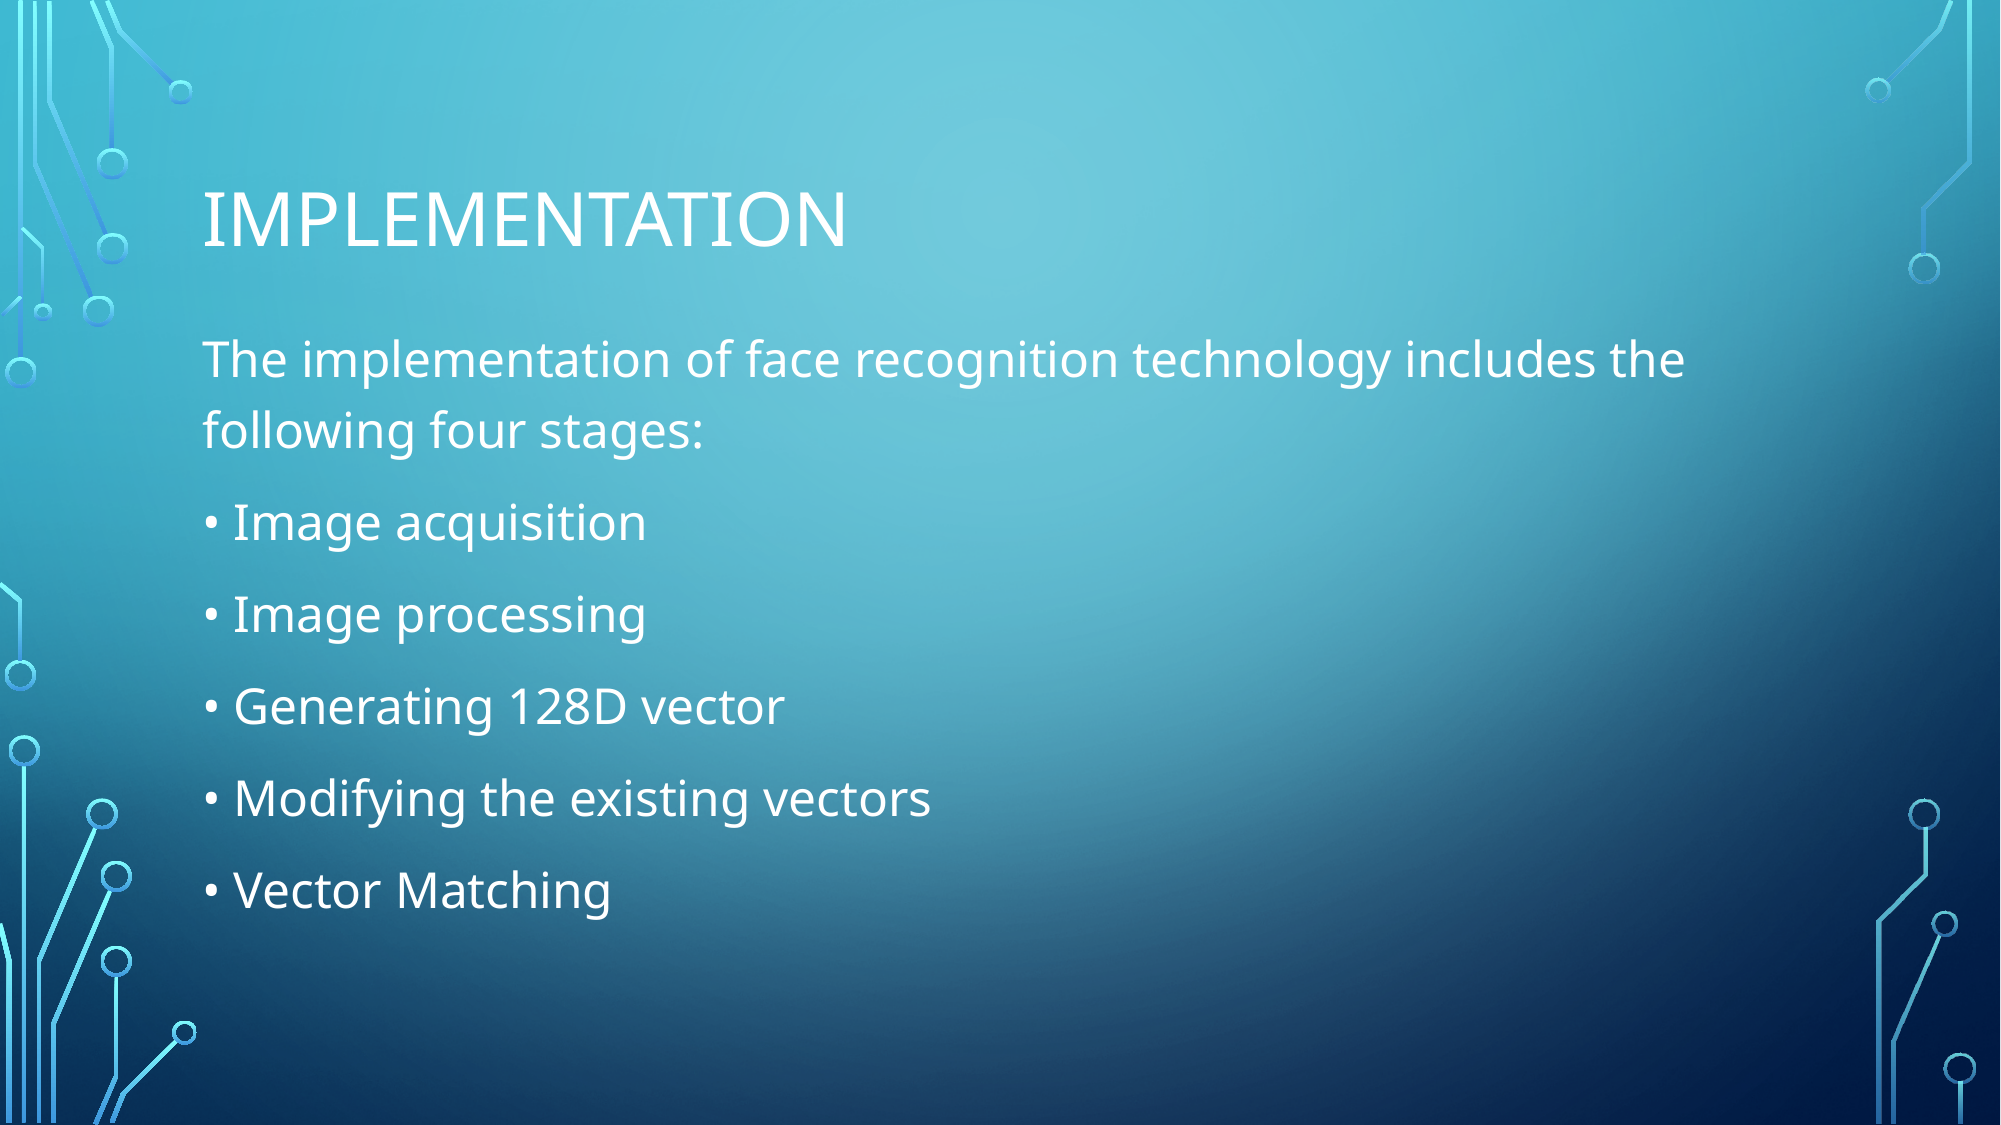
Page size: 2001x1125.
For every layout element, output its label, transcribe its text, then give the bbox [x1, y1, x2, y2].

list The implementation of face recognition technology includes the following four stages: • Image acquisition • Image processing • Generating 128D vector • Modifying the existing vectors • Vector Matching [187, 308, 1813, 929]
title Implementation [187, 101, 1813, 308]
